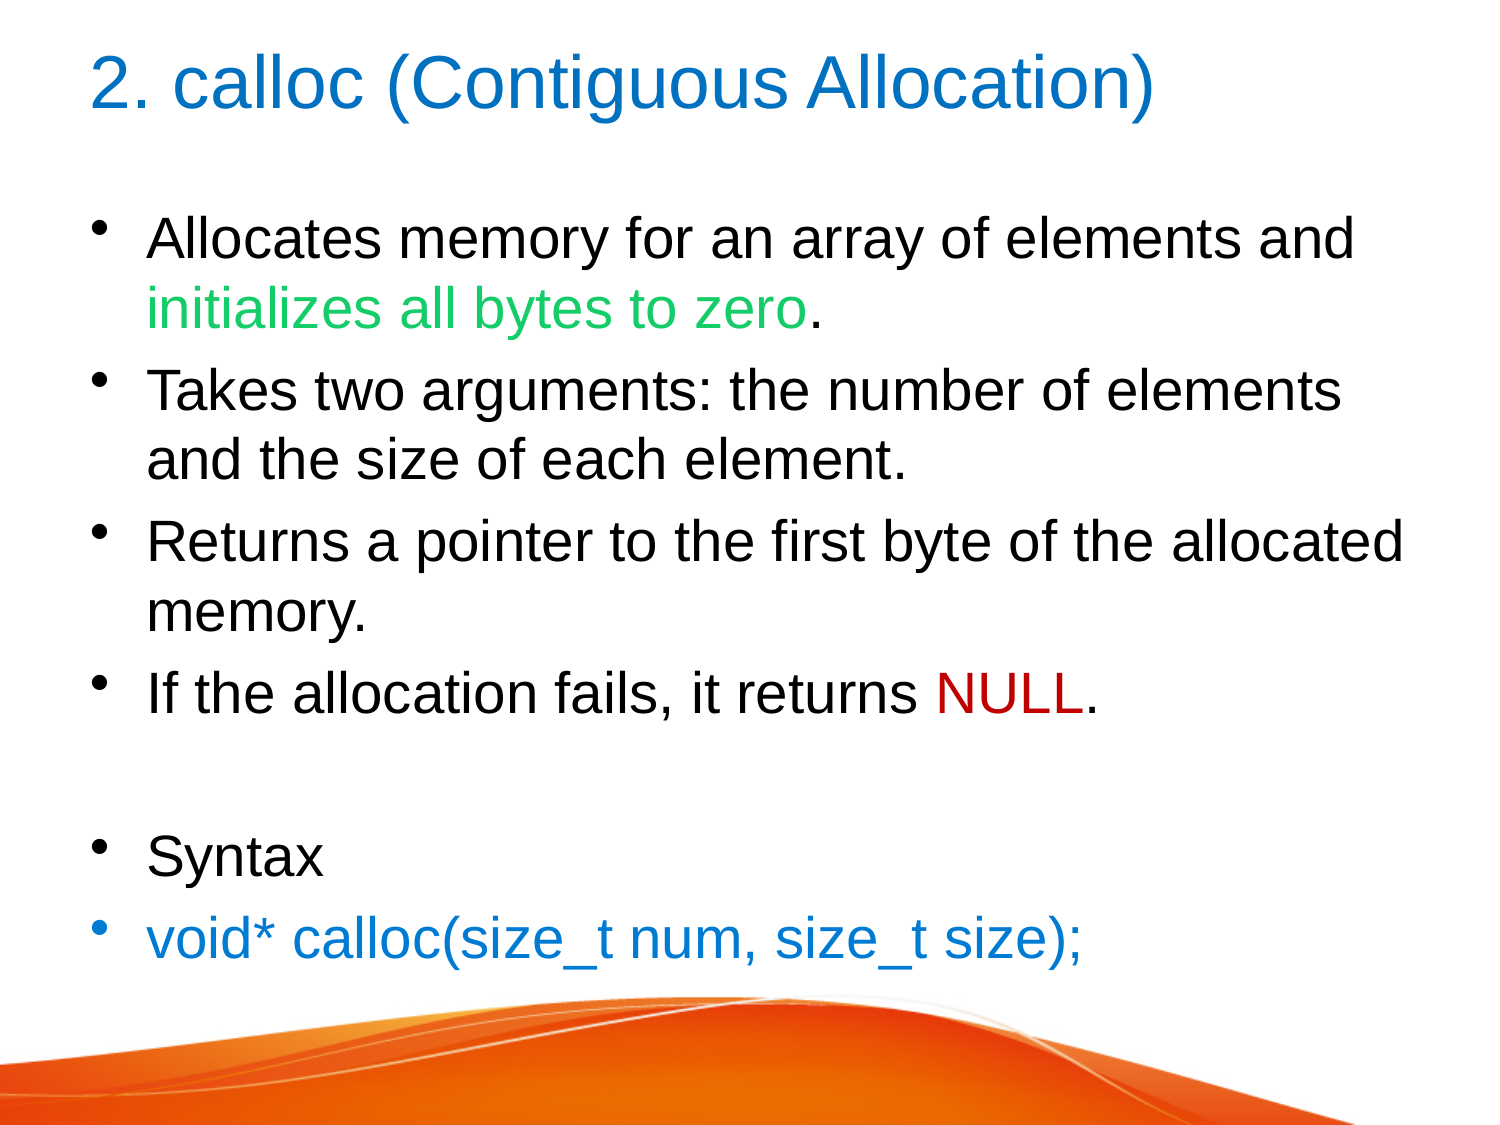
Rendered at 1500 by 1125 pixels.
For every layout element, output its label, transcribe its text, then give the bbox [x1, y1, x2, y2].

picture [0, 0, 1500, 1125]
list Allocates memory for an array of elements and initializes all bytes to zero. Takes two arguments: the number of elements and the size of each element. Returns a pointer to the first byte of the allocated memory. If the allocation fails, it returns NULL. Syntax void* calloc(size_t num, size_t size); [74, 192, 1426, 1108]
title 2. calloc (Contiguous Allocation) [74, 30, 1426, 127]
